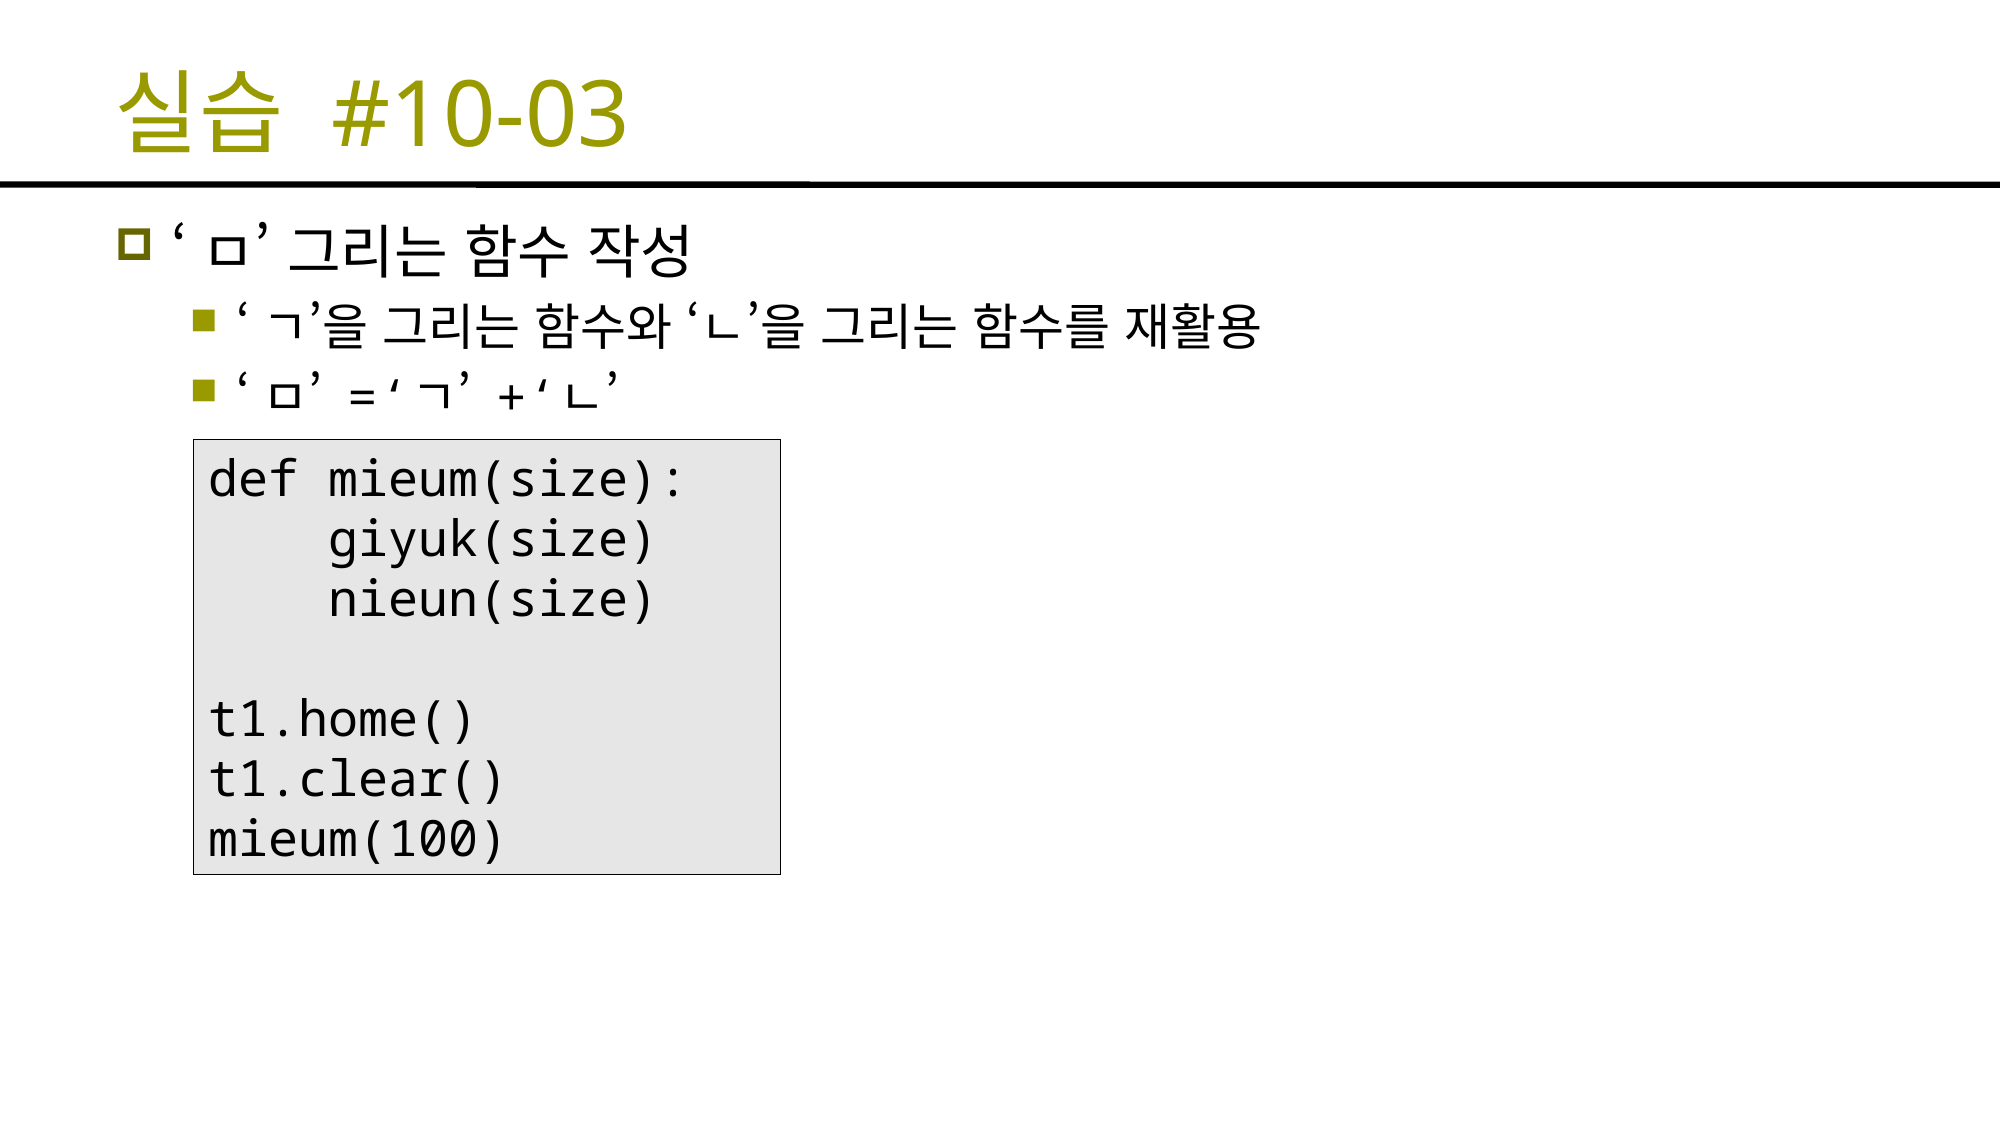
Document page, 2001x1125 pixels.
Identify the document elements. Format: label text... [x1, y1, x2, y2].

text_box def mieum(size): giyuk(size) nieun(size) t1.home() t1.clear() mieum(100) [193, 439, 781, 874]
title 실습 #10-03 [99, 45, 1900, 173]
list ‘ㅁ’ 그리는 함수 작성 ‘ㄱ’을 그리는 함수와 ‘ㄴ’을 그리는 함수를 재활용 ‘ㅁ’ = ‘ㄱ’ + ‘ㄴ’ [99, 208, 1900, 1006]
